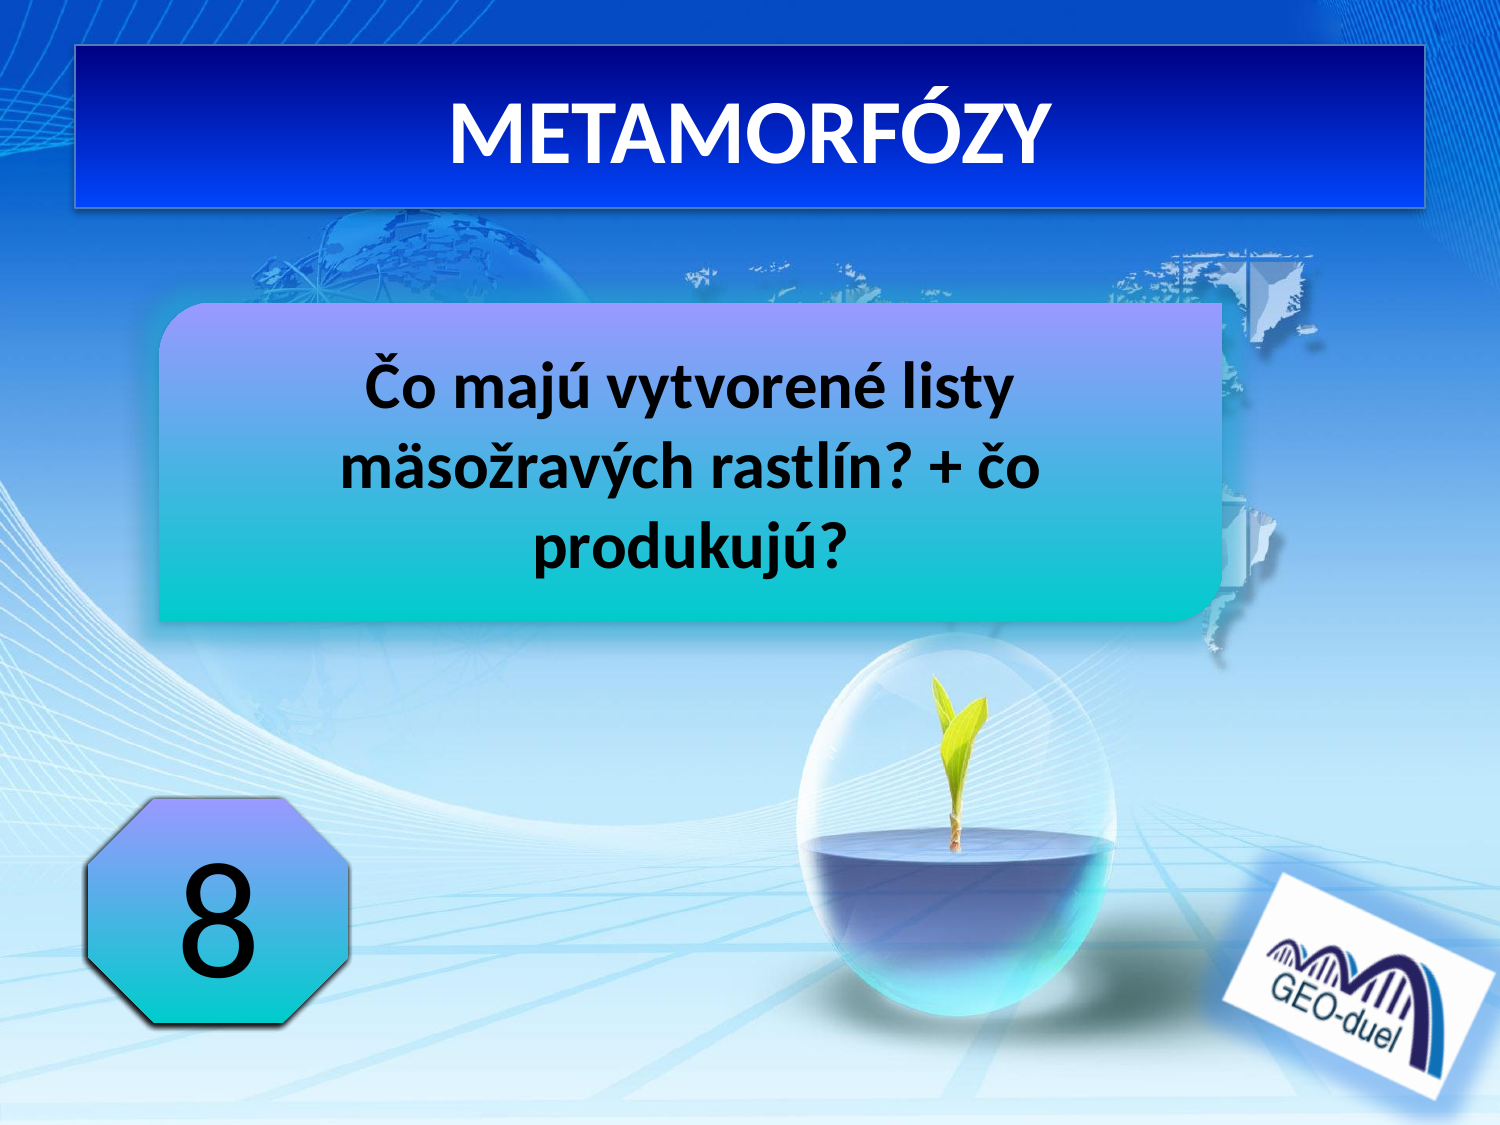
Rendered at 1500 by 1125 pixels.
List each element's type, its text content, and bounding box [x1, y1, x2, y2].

picture [0, 0, 1500, 1125]
title METAMORFÓZY [74, 44, 1426, 209]
text_box Čo majú vytvorené listy mäsožravých rastlín? + čo produkujú? [159, 302, 1223, 622]
text_box 8 [88, 798, 349, 1024]
